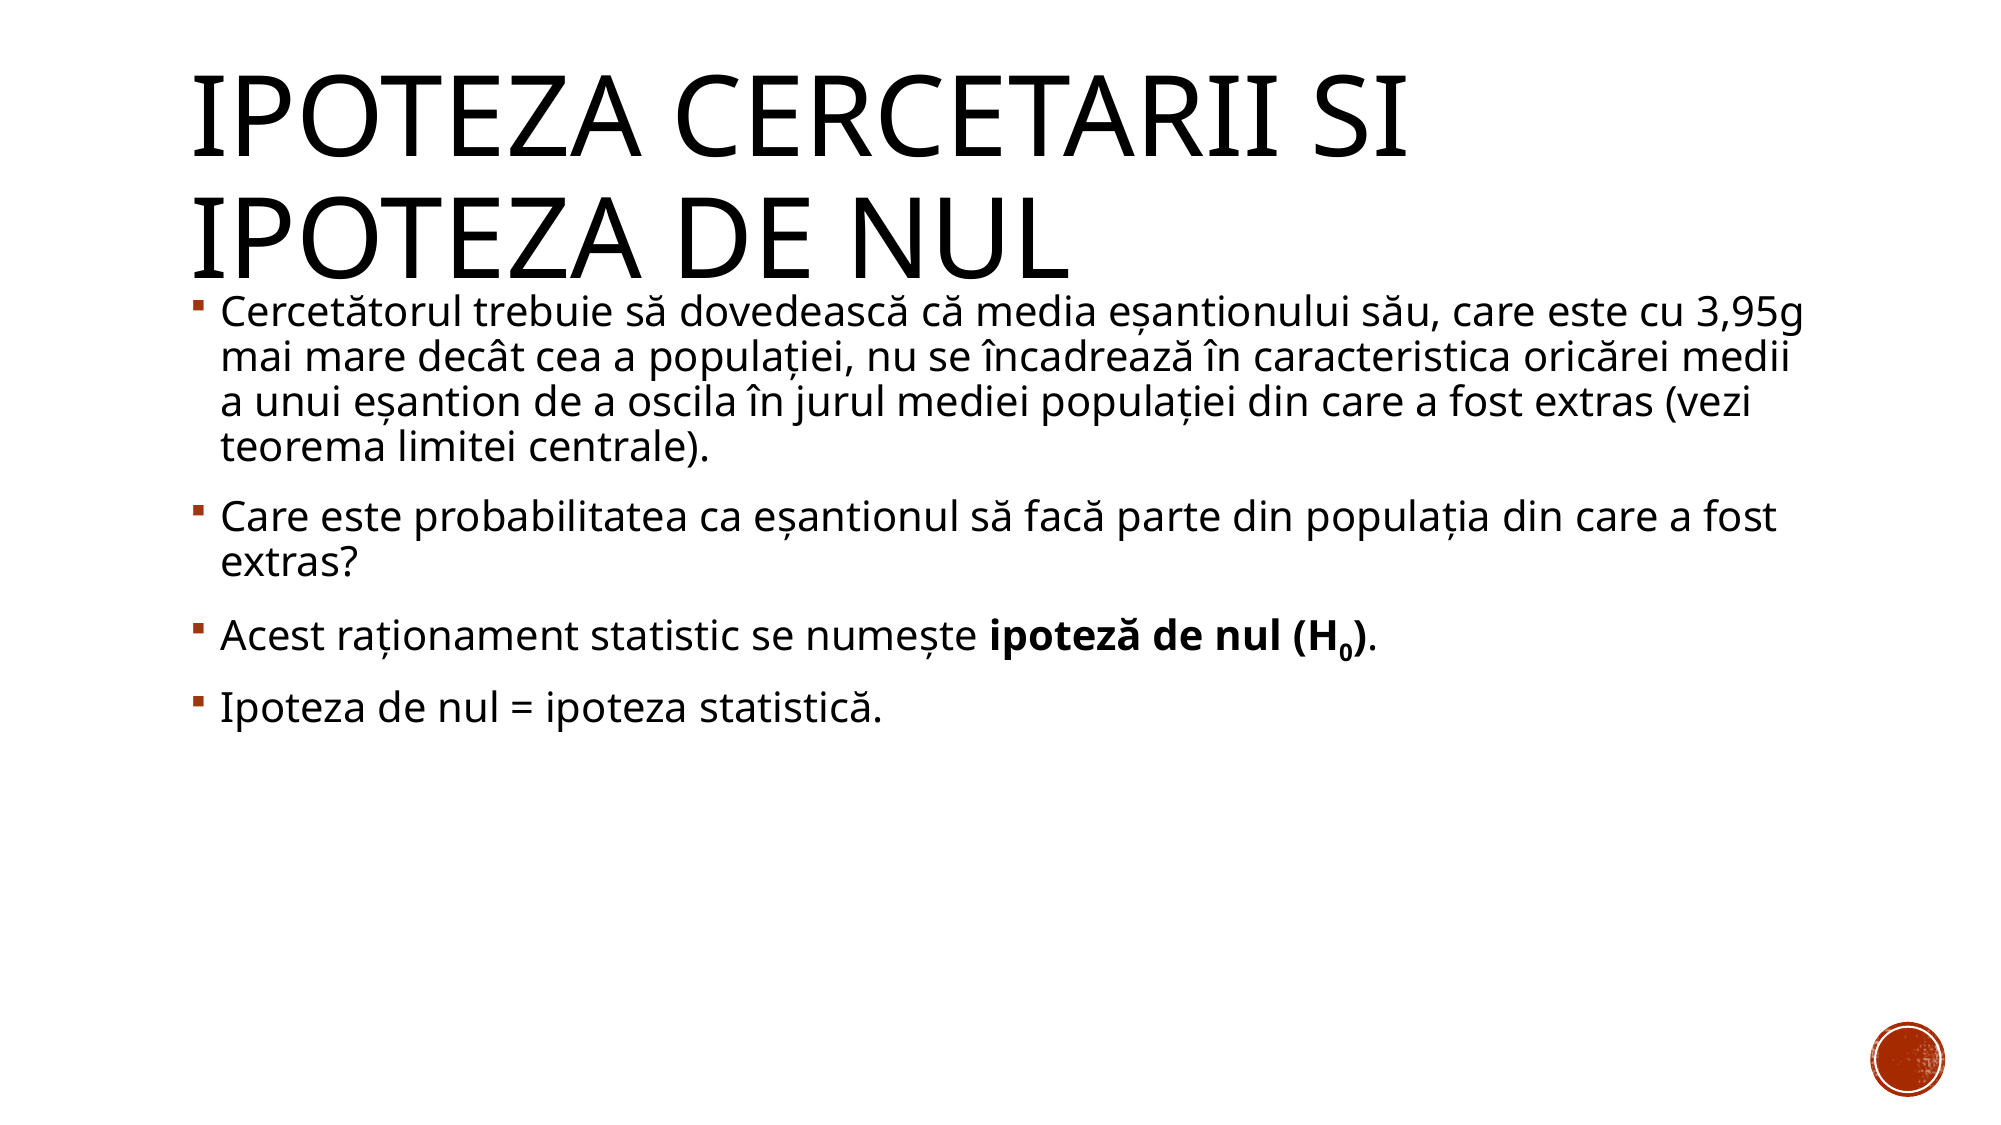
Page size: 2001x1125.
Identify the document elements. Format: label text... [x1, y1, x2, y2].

title Ipoteza cercetarii si ipoteza de nul [175, 79, 1826, 282]
list Cercetătorul trebuie să dovedească că media eșantionului său, care este cu 3,95g mai mare decât cea a populației, nu se încadrează în caracteristica oricărei medii a unui eșantion de a oscila în jurul mediei populației din care a fost extras (vezi teorema limitei centrale). Care este probabilitatea ca eșantionul să facă parte din populația din care a fost extras? Acest raționament statistic se numește ipoteză de nul (H0). Ipoteza de nul = ipoteza statistică. [175, 282, 1826, 1013]
